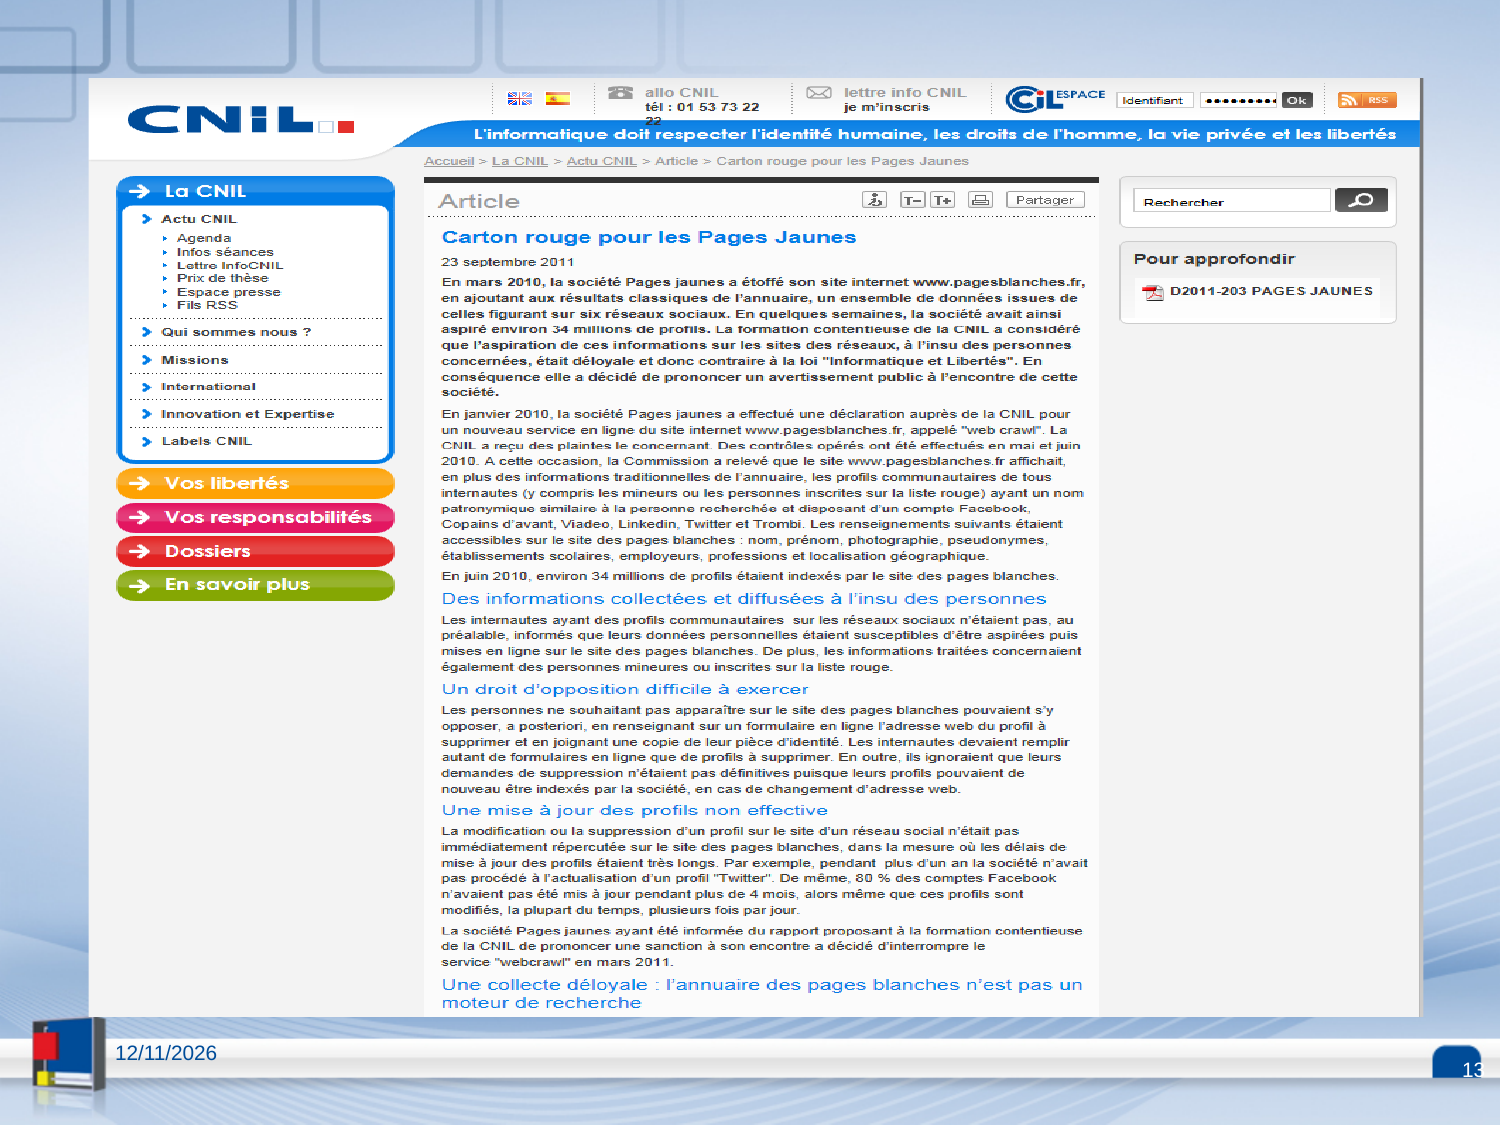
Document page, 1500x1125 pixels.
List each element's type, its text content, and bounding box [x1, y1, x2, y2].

picture [0, 0, 1500, 1125]
text_box 13/04/2015 [100, 1026, 254, 1083]
slide_number 13 [1399, 1034, 1500, 1103]
